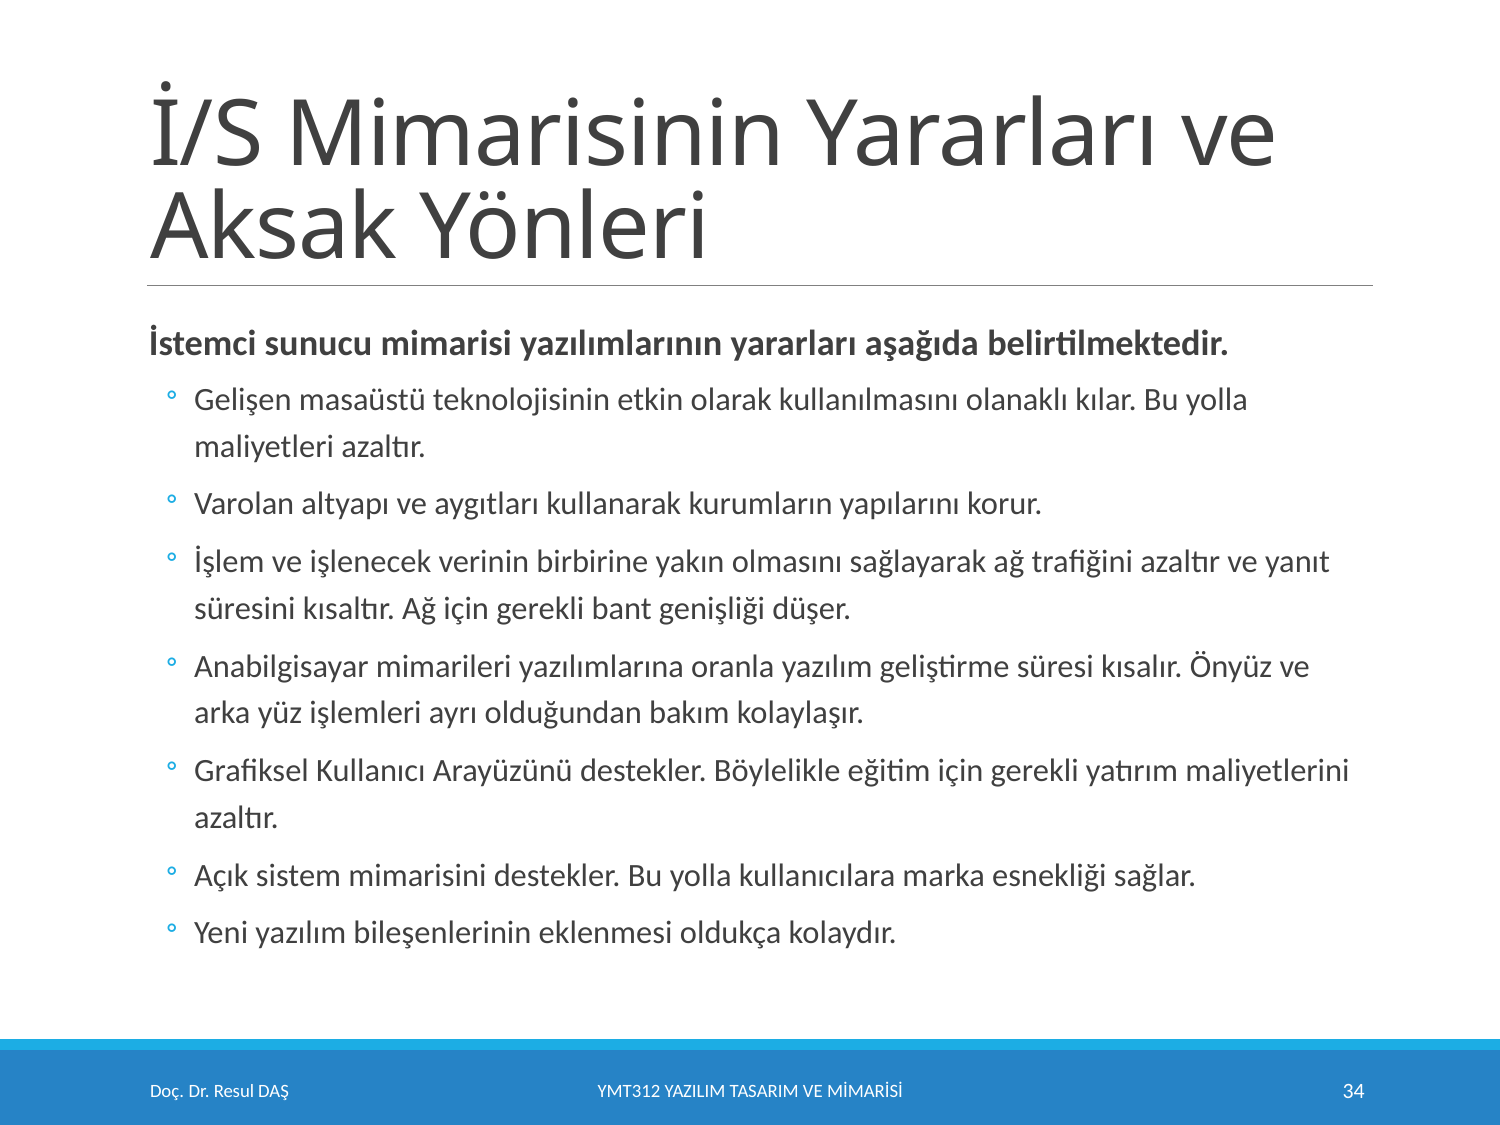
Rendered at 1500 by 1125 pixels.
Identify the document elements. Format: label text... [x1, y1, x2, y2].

slide_number 34 [1218, 1059, 1380, 1120]
slide_number Doç. Dr. Resul DAŞ [135, 1059, 440, 1120]
list İstemci sunucu mimarisi yazılımlarının yararları aşağıda belirtilmektedir. Gelişen masaüstü teknolojisinin etkin olarak kullanılmasını olanaklı kılar. Bu yolla maliyetleri azaltır. Varolan altyapı ve aygıtları kullanarak kurumların yapılarını korur. İşlem ve işlenecek verinin birbirine yakın olmasını sağlayarak ağ trafiğini azaltır ve yanıt süresini kısaltır. Ağ için gerekli bant genişliği düşer. Anabilgisayar mimarileri yazılımlarına oranla yazılım geliştirme süresi kısalır. Önyüz ve arka yüz işlemleri ayrı olduğundan bakım kolaylaşır. Grafiksel Kullanıcı Arayüzünü destekler. Böylelikle eğitim için gerekli yatırım maliyetlerini azaltır. Açık sistem mimarisini destekler. Bu yolla kullanıcılara marka esnekliği sağlar. Yeni yazılım bileşenlerinin eklenmesi oldukça kolaydır. [135, 302, 1373, 963]
title İ/S Mimarisinin Yararları ve Aksak Yönleri [135, 47, 1373, 285]
footer YMT312 Yazılım Tasarım ve Mimarisi [453, 1059, 1047, 1120]
